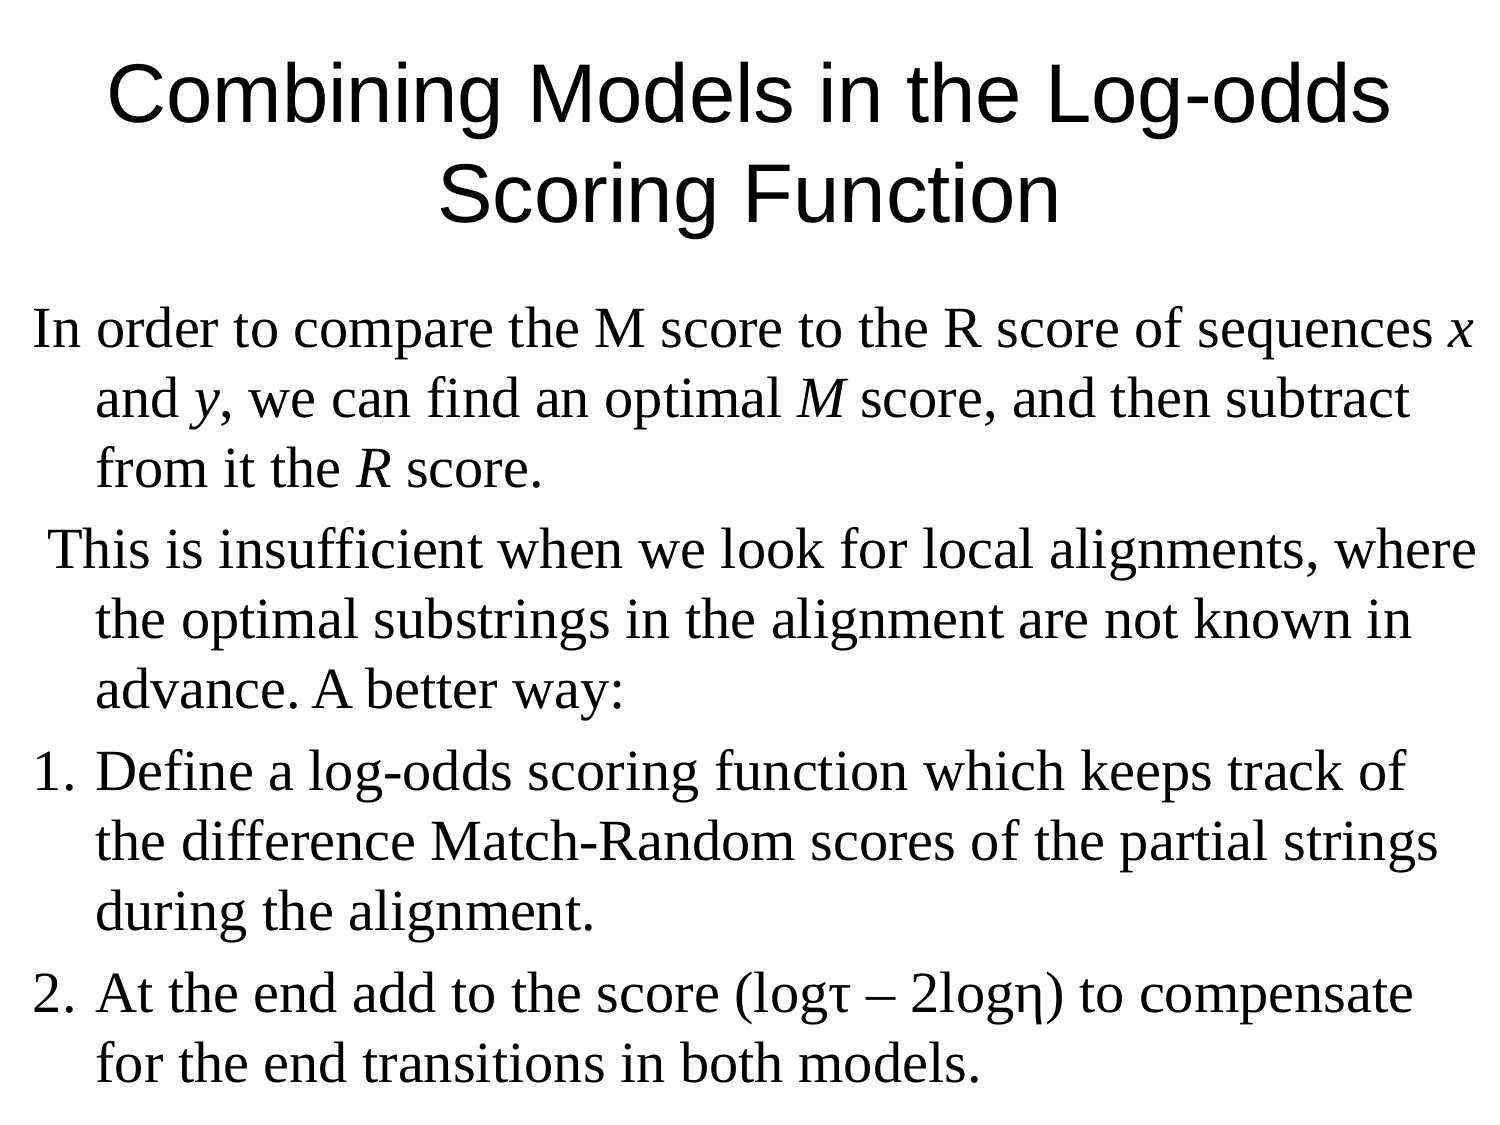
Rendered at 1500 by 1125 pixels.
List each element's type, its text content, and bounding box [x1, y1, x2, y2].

list In order to compare the M score to the R score of sequences x and y, we can find an optimal M score, and then subtract from it the R score. This is insufficient when we look for local alignments, where the optimal substrings in the alignment are not known in advance. A better way: Define a log-odds scoring function which keeps track of the difference Match-Random scores of the partial strings during the alignment. At the end add to the score (logτ – 2logη) to compensate for the end transitions in both models. [17, 281, 1500, 1029]
title Combining Models in the Log-odds Scoring Function [75, 45, 1425, 233]
